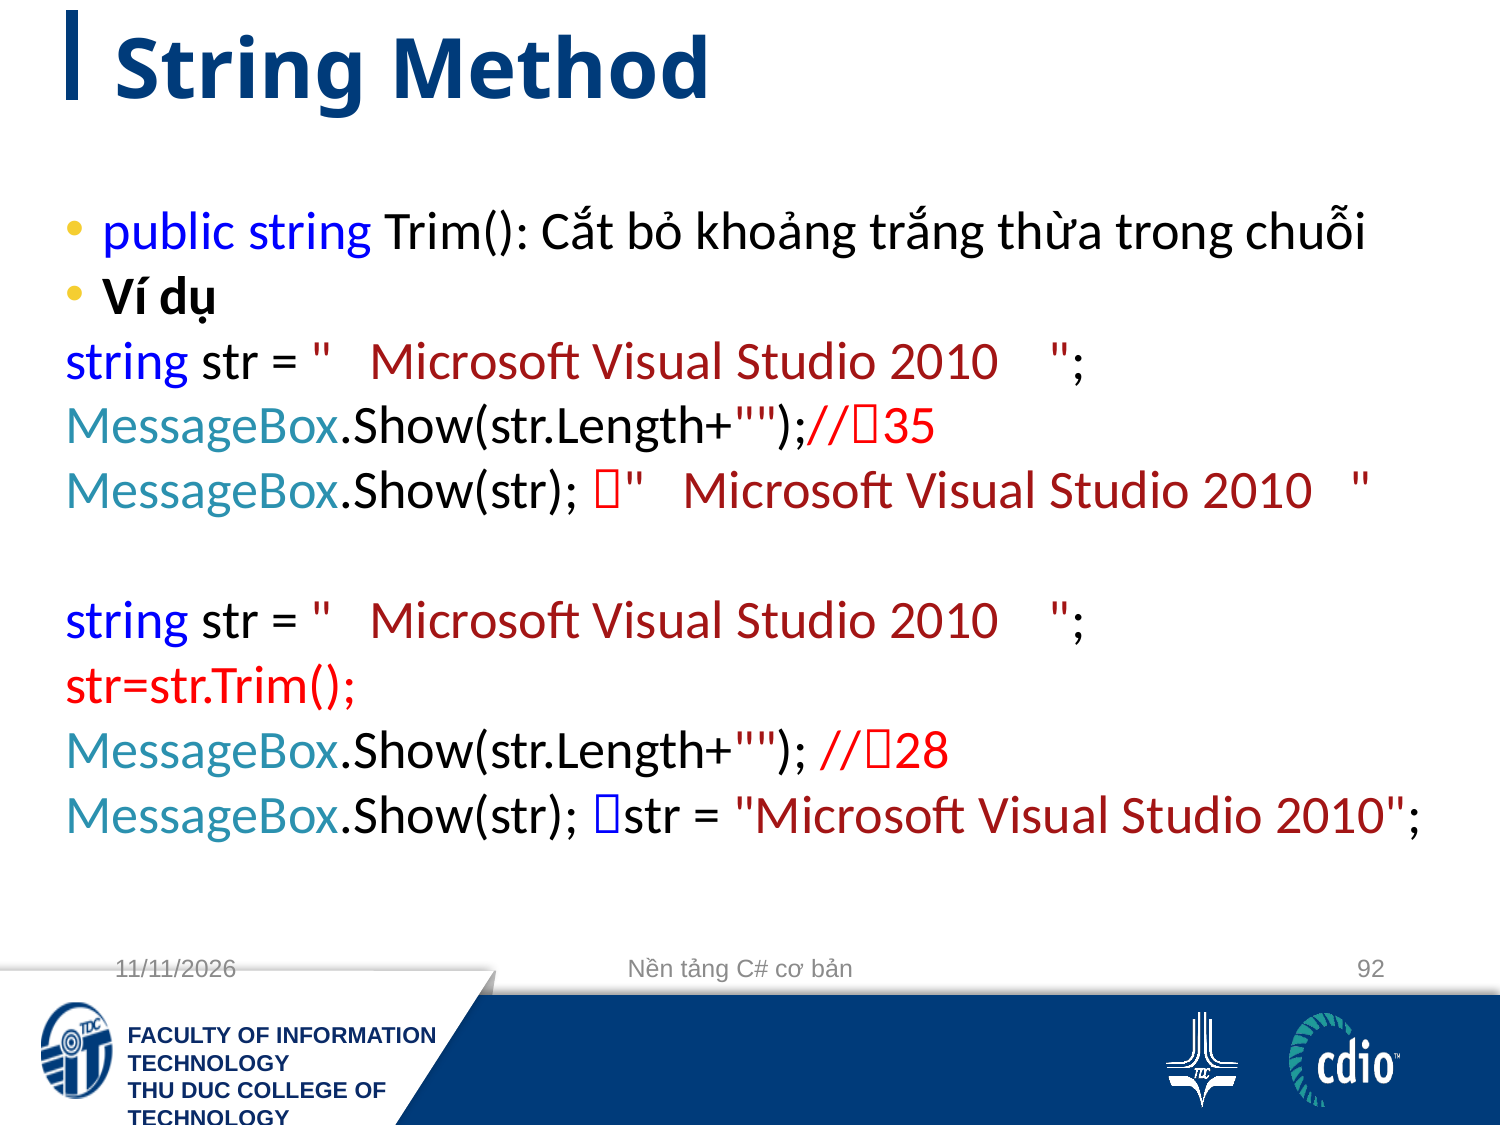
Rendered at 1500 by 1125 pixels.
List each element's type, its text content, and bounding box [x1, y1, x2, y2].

footer Nền tảng C# cơ bản [487, 937, 994, 998]
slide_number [99, 937, 438, 998]
picture [41, 1001, 340, 1099]
picture [257, 1090, 266, 1096]
list public string Trim(): Cắt bỏ khoảng trắng thừa trong chuỗi Ví dụ string str = " Microsoft Visual Studio 2010 "; MessageBox.Show(str.Length+"");//35 MessageBox.Show(str); " Microsoft Visual Studio 2010 " string str = " Microsoft Visual Studio 2010 "; str=str.Trim(); MessageBox.Show(str.Length+""); //28 MessageBox.Show(str); str = "Microsoft Visual Studio 2010"; [50, 187, 1475, 907]
picture [163, 1090, 170, 1096]
picture [202, 1090, 209, 1096]
slide_number 92 [1062, 937, 1400, 998]
title String Method [99, 5, 1394, 138]
picture [318, 1090, 327, 1096]
picture [1289, 1013, 1400, 1107]
picture [1166, 1012, 1238, 1109]
